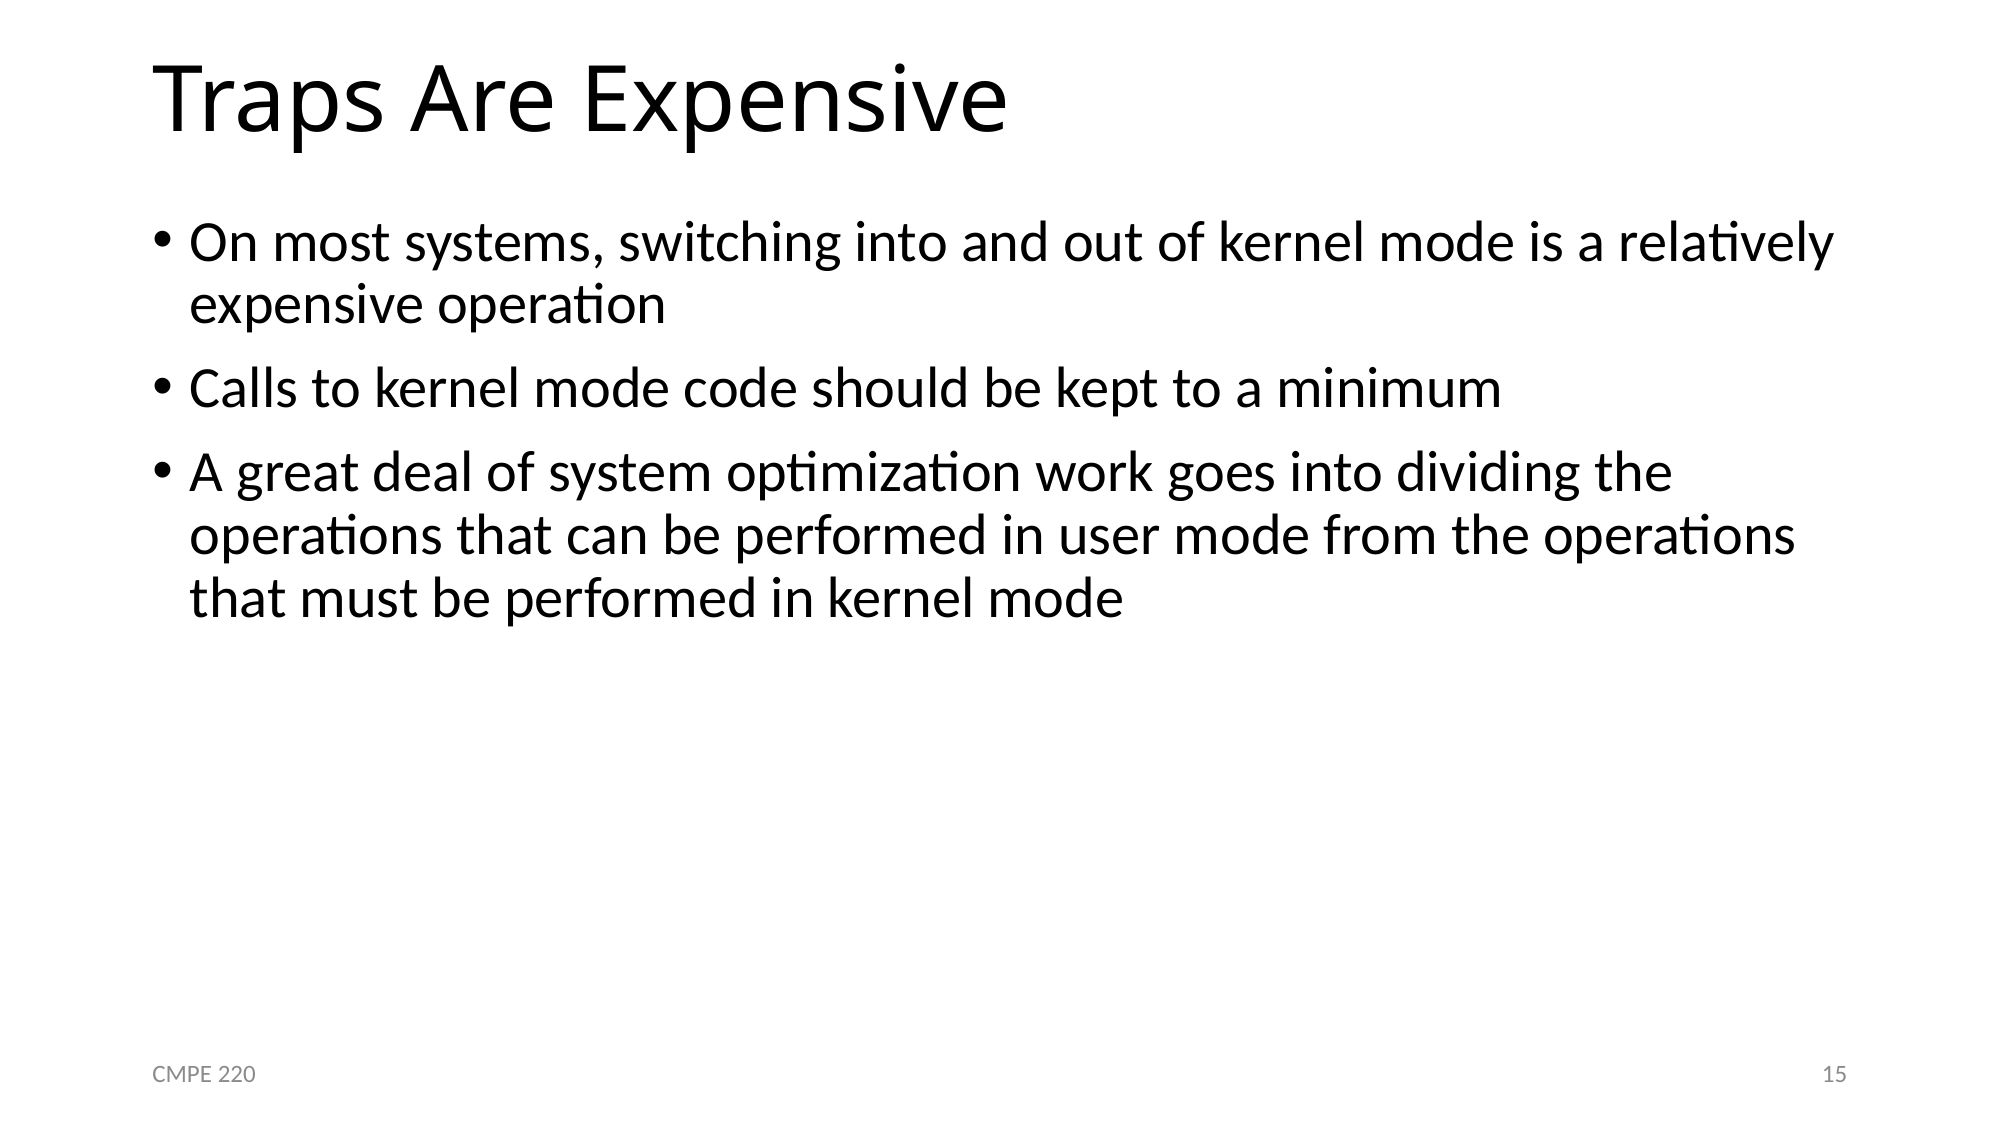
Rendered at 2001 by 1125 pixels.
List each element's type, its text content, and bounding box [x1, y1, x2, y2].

slide_number CMPE 220 [137, 1042, 588, 1103]
list On most systems, switching into and out of kernel mode is a relatively expensive operation Calls to kernel mode code should be kept to a minimum A great deal of system optimization work goes into dividing the operations that can be performed in user mode from the operations that must be performed in kernel mode [137, 203, 1863, 996]
slide_number 15 [1412, 1042, 1863, 1103]
title Traps Are Expensive [137, 0, 1863, 203]
